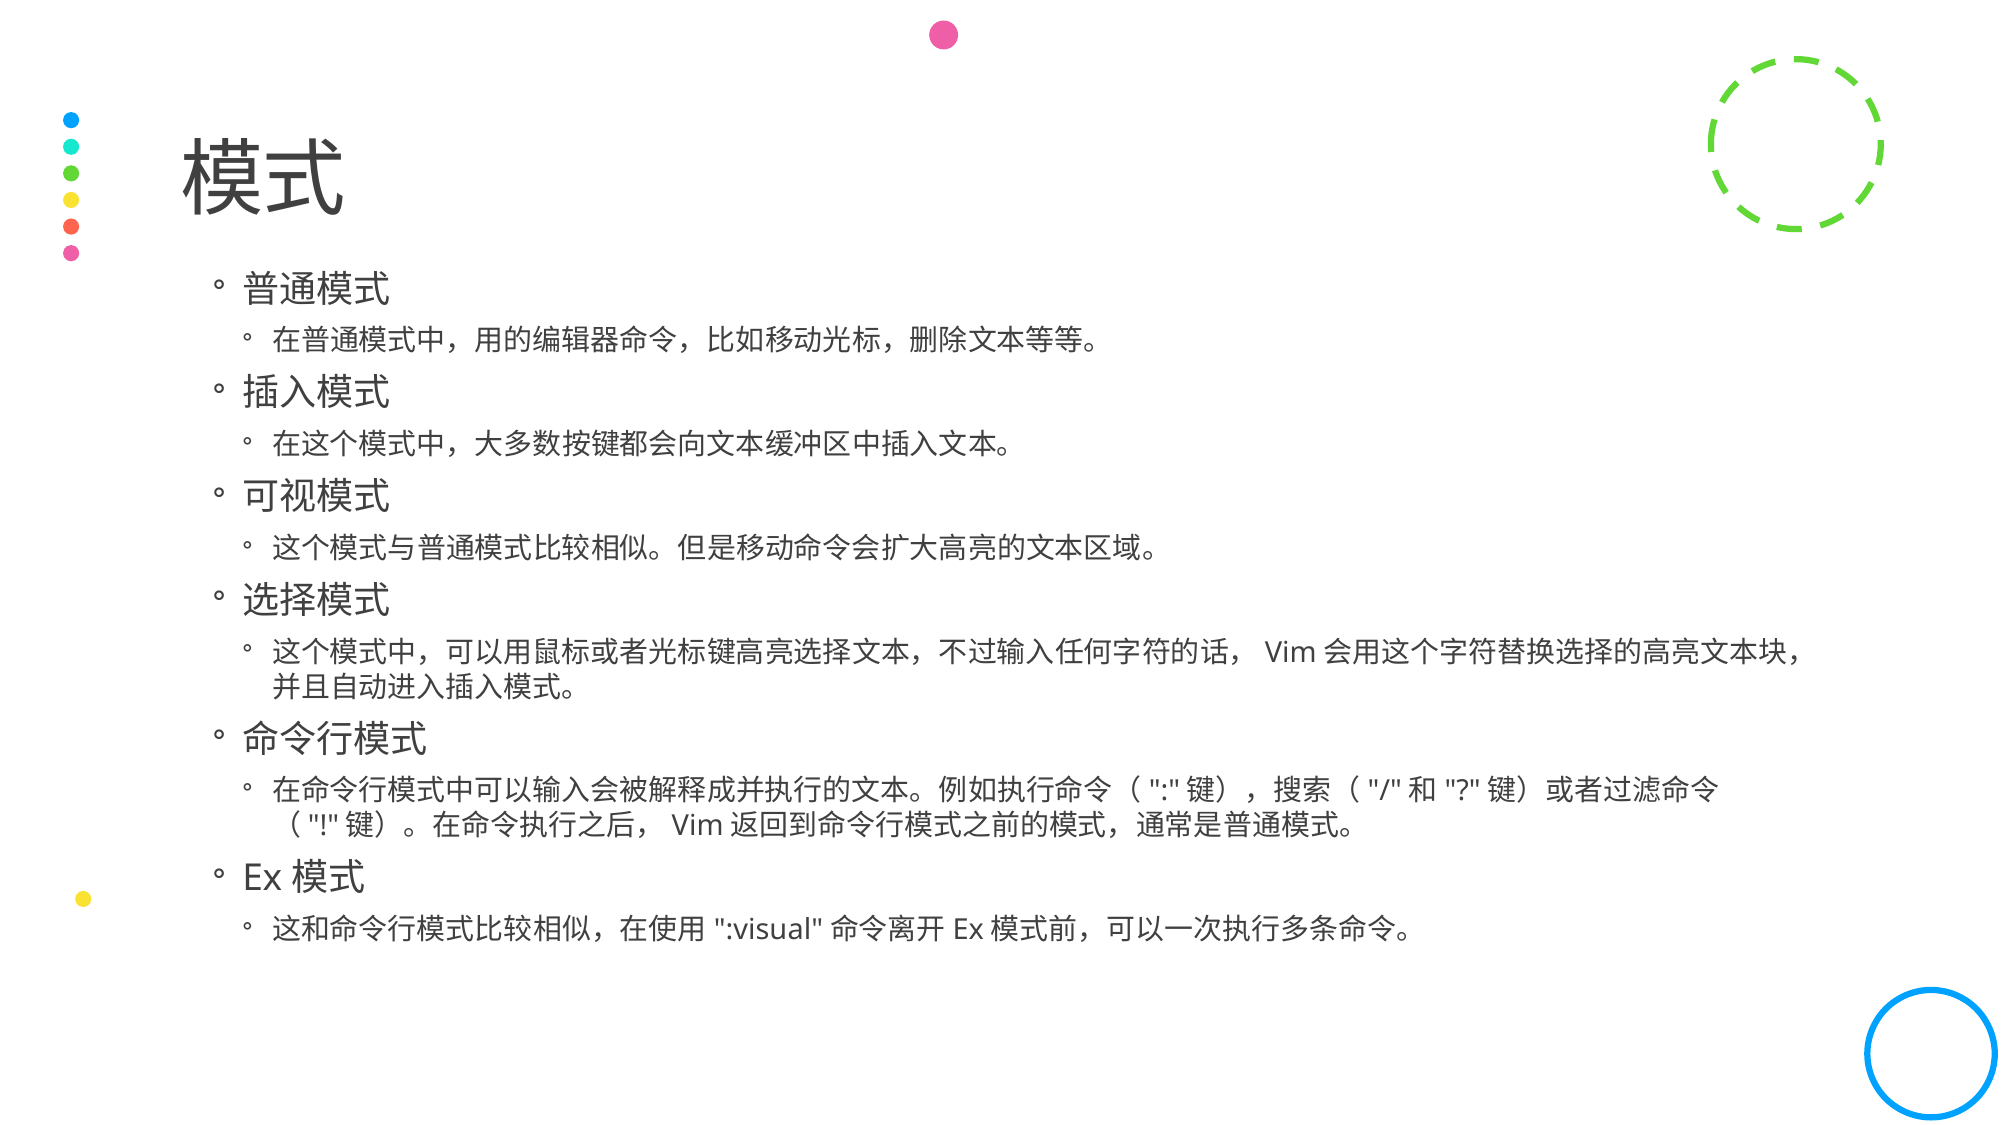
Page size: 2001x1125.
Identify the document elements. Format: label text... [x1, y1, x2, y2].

list 普通模式 在普通模式中，用的编辑器命令，比如移动光标，删除文本等等。 插入模式 在这个模式中，大多数按键都会向文本缓冲区中插入文本。 可视模式 这个模式与普通模式比较相似。但是移动命令会扩大高亮的文本区域。 选择模式 这个模式中，可以用鼠标或者光标键高亮选择文本，不过输入任何字符的话，Vim会用这个字符替换选择的高亮文本块，并且自动进入插入模式。 命令行模式 在命令行模式中可以输入会被解释成并执行的文本。例如执行命令（":"键），搜索（"/"和"?"键）或者过滤命令（"!"键）。在命令执行之后，Vim返回到命令行模式之前的模式，通常是普通模式。 Ex模式 这和命令行模式比较相似，在使用":visual"命令离开Ex模式前，可以一次执行多条命令。 [180, 294, 1830, 956]
title 模式 [180, 69, 1830, 294]
